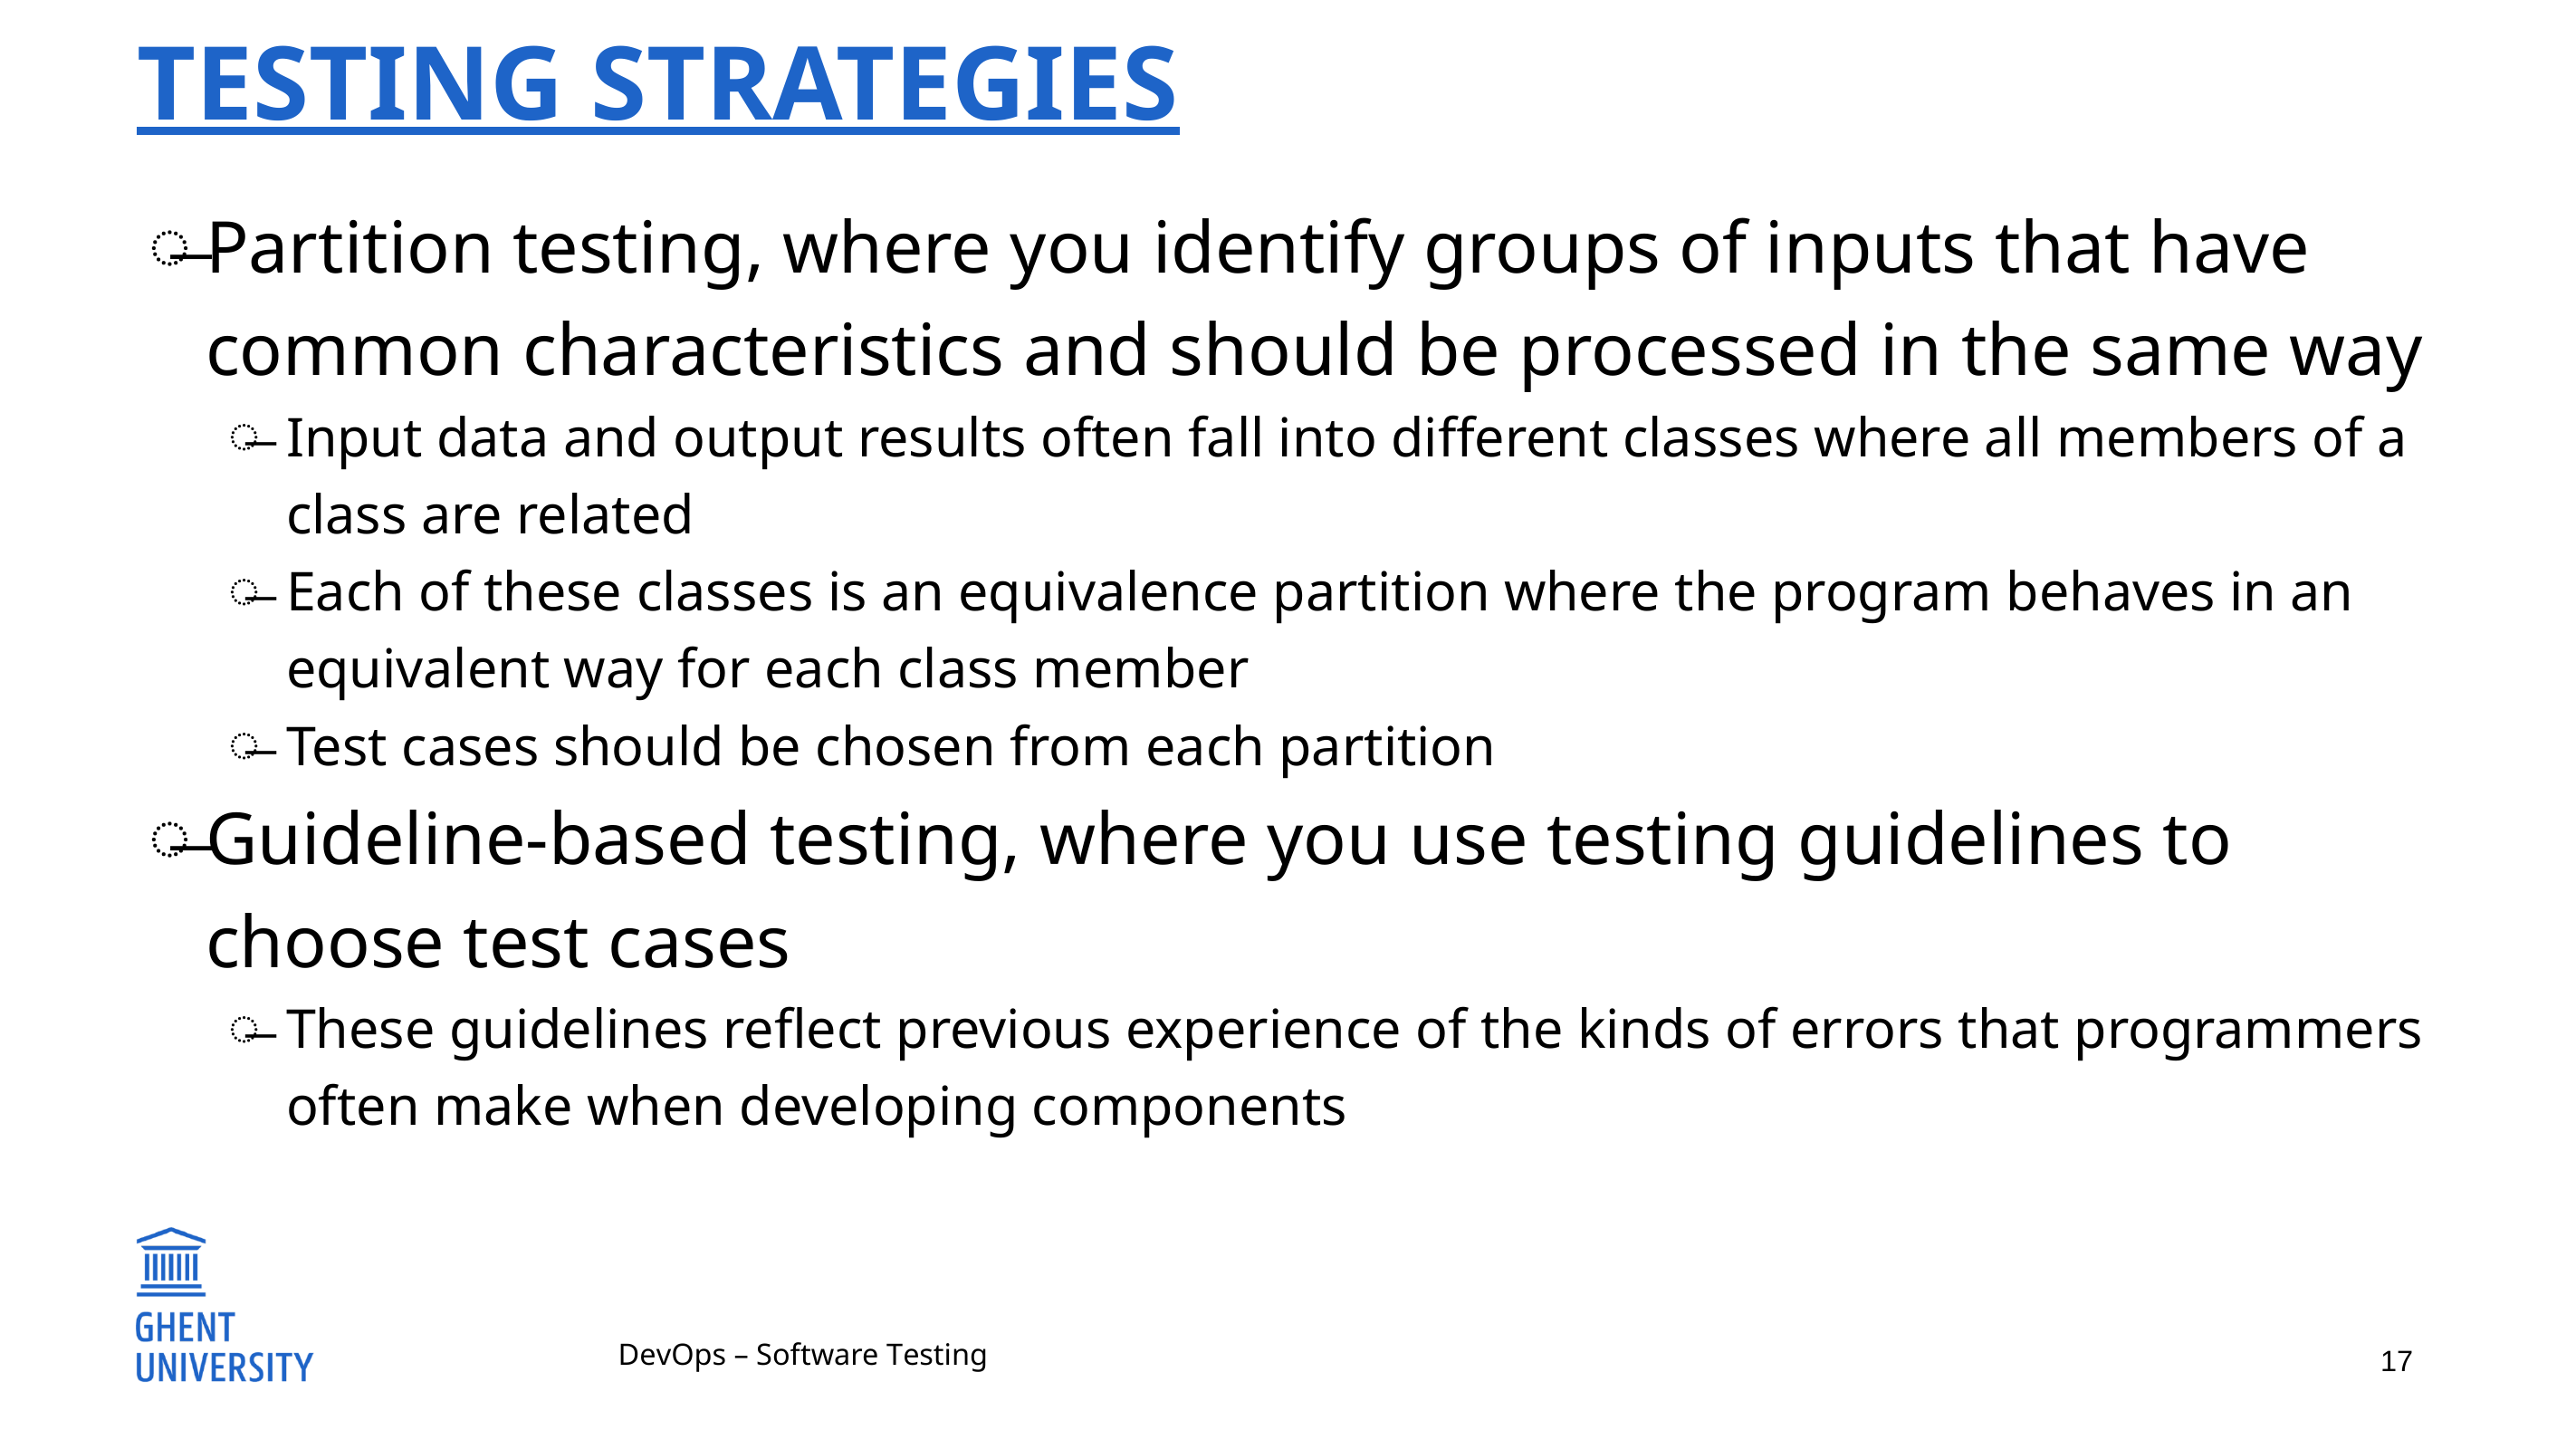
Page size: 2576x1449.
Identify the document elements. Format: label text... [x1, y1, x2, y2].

picture [68, 1175, 411, 1449]
title Testing strategies [123, 20, 2456, 149]
list Partition testing, where you identify groups of inputs that have common characteristics and should be processed in the same way Input data and output results often fall into different classes where all members of a class are related Each of these classes is an equivalence partition where the program behaves in an equivalent way for each class member Test cases should be chosen from each partition Guideline-based testing, where you use testing guidelines to choose test cases These guidelines reflect previous experience of the kinds of errors that programmers often make when developing components [124, 177, 2456, 1173]
